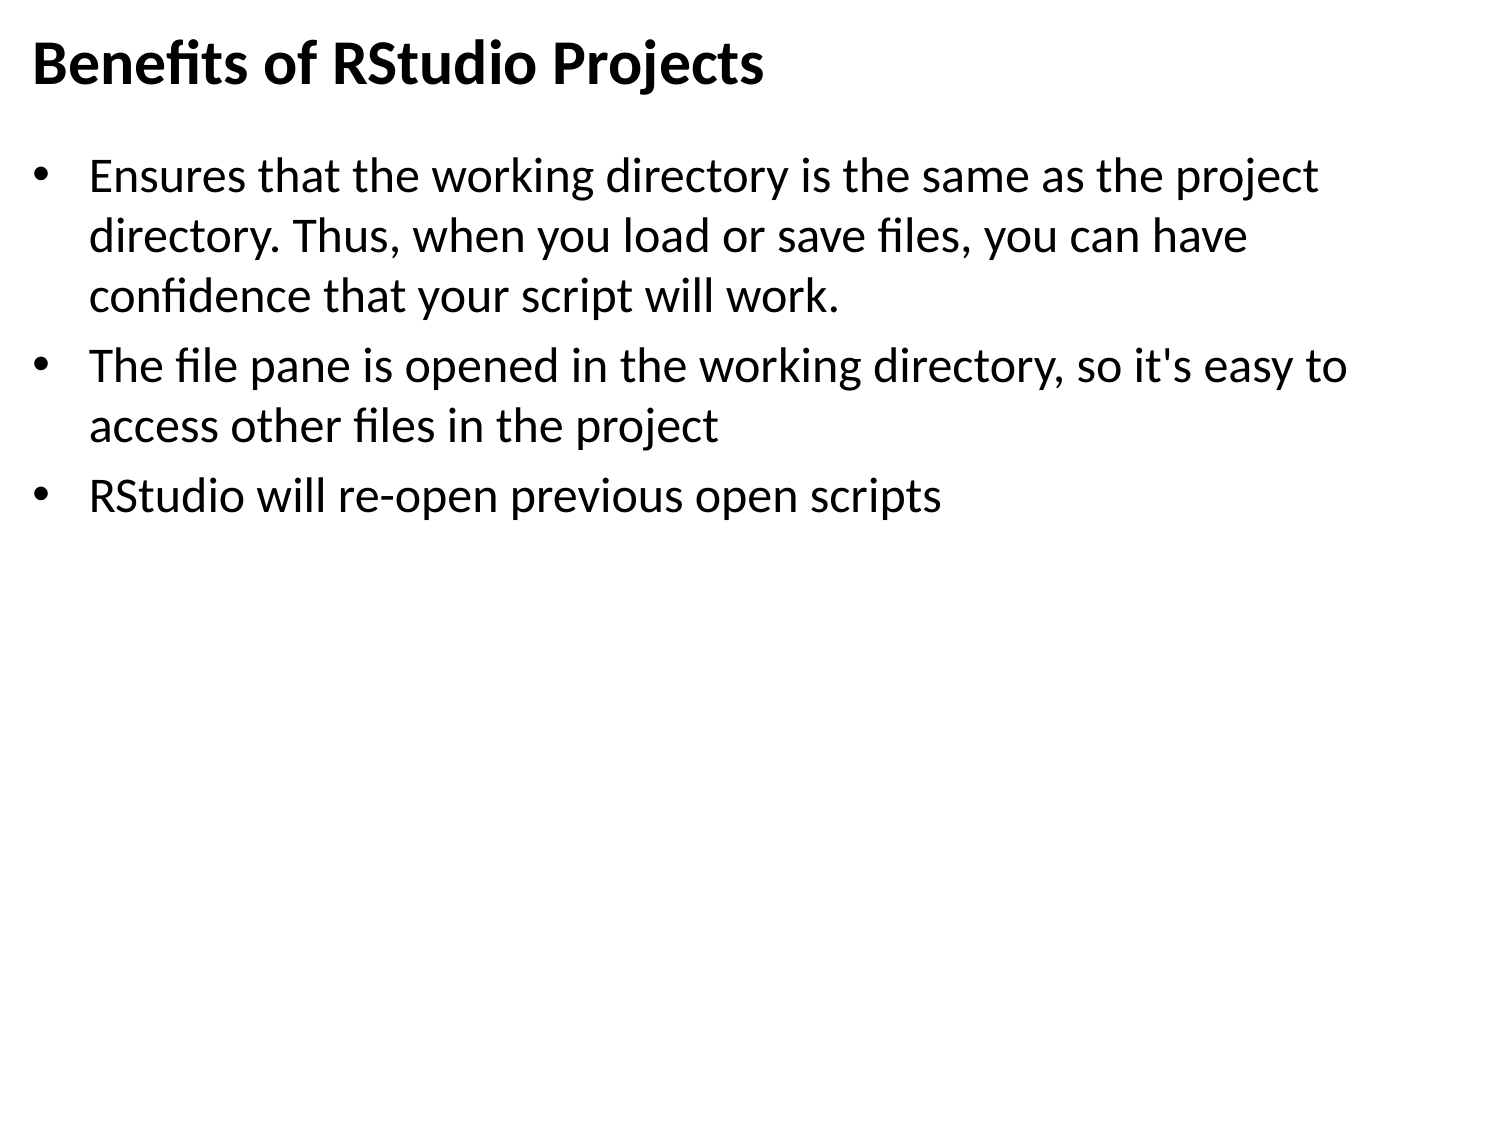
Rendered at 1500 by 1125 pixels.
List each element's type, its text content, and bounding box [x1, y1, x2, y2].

list Ensures that the working directory is the same as the project directory. Thus, when you load or save files, you can have confidence that your script will work. The file pane is opened in the working directory, so it's easy to access other files in the project RStudio will re-open previous open scripts [17, 135, 1481, 1103]
title Benefits of RStudio Projects [17, 12, 1481, 105]
